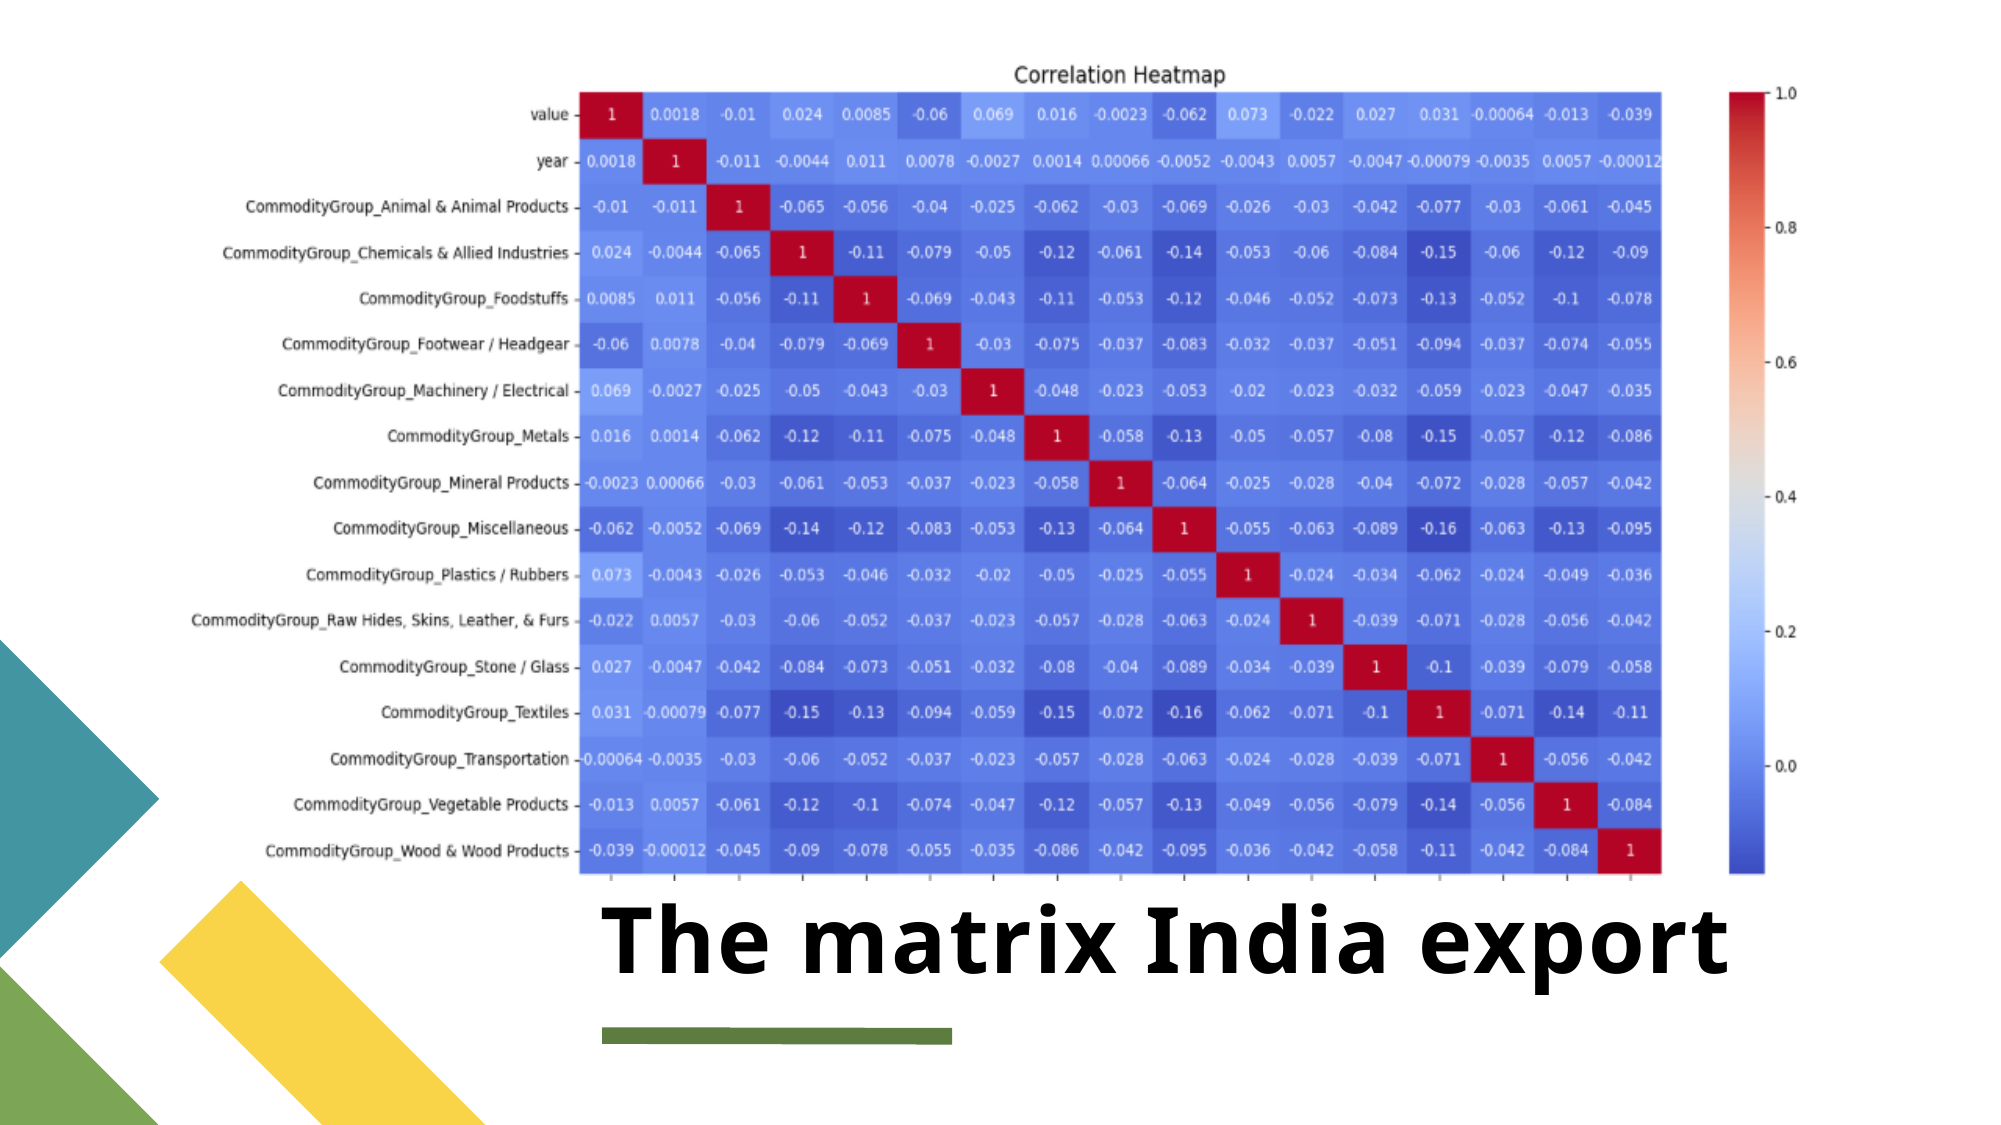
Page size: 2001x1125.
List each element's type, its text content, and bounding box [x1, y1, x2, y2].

picture [183, 61, 1817, 881]
title The matrix India export [600, 764, 1903, 992]
